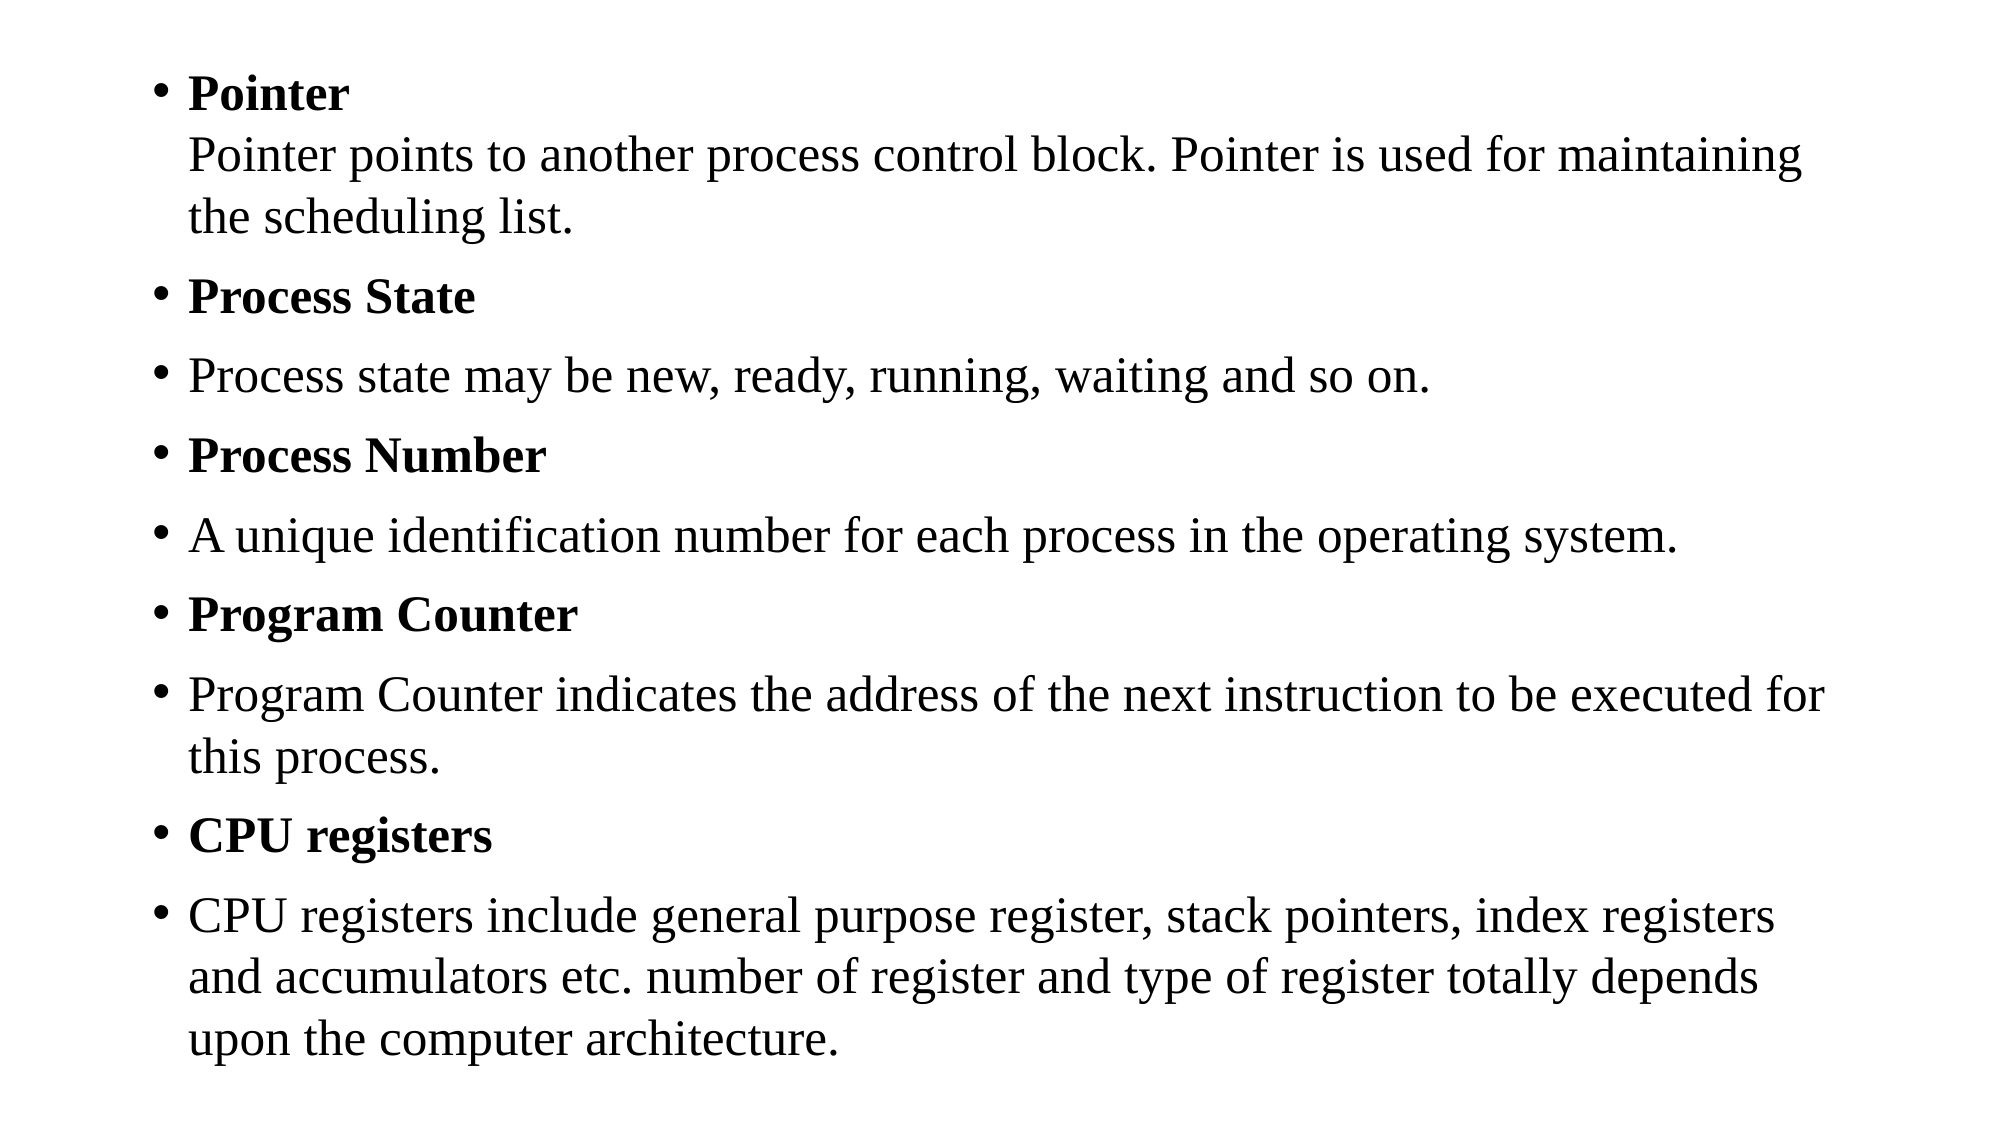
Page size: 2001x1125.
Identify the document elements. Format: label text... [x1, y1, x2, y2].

list Pointer Pointer points to another process control block. Pointer is used for maintaining the scheduling list. Process State Process state may be new, ready, running, waiting and so on. Process Number A unique identification number for each process in the operating system. Program Counter Program Counter indicates the address of the next instruction to be executed for this process. CPU registers CPU registers include general purpose register, stack pointers, index registers and accumulators etc. number of register and type of register totally depends upon the computer architecture. [137, 51, 1863, 1076]
